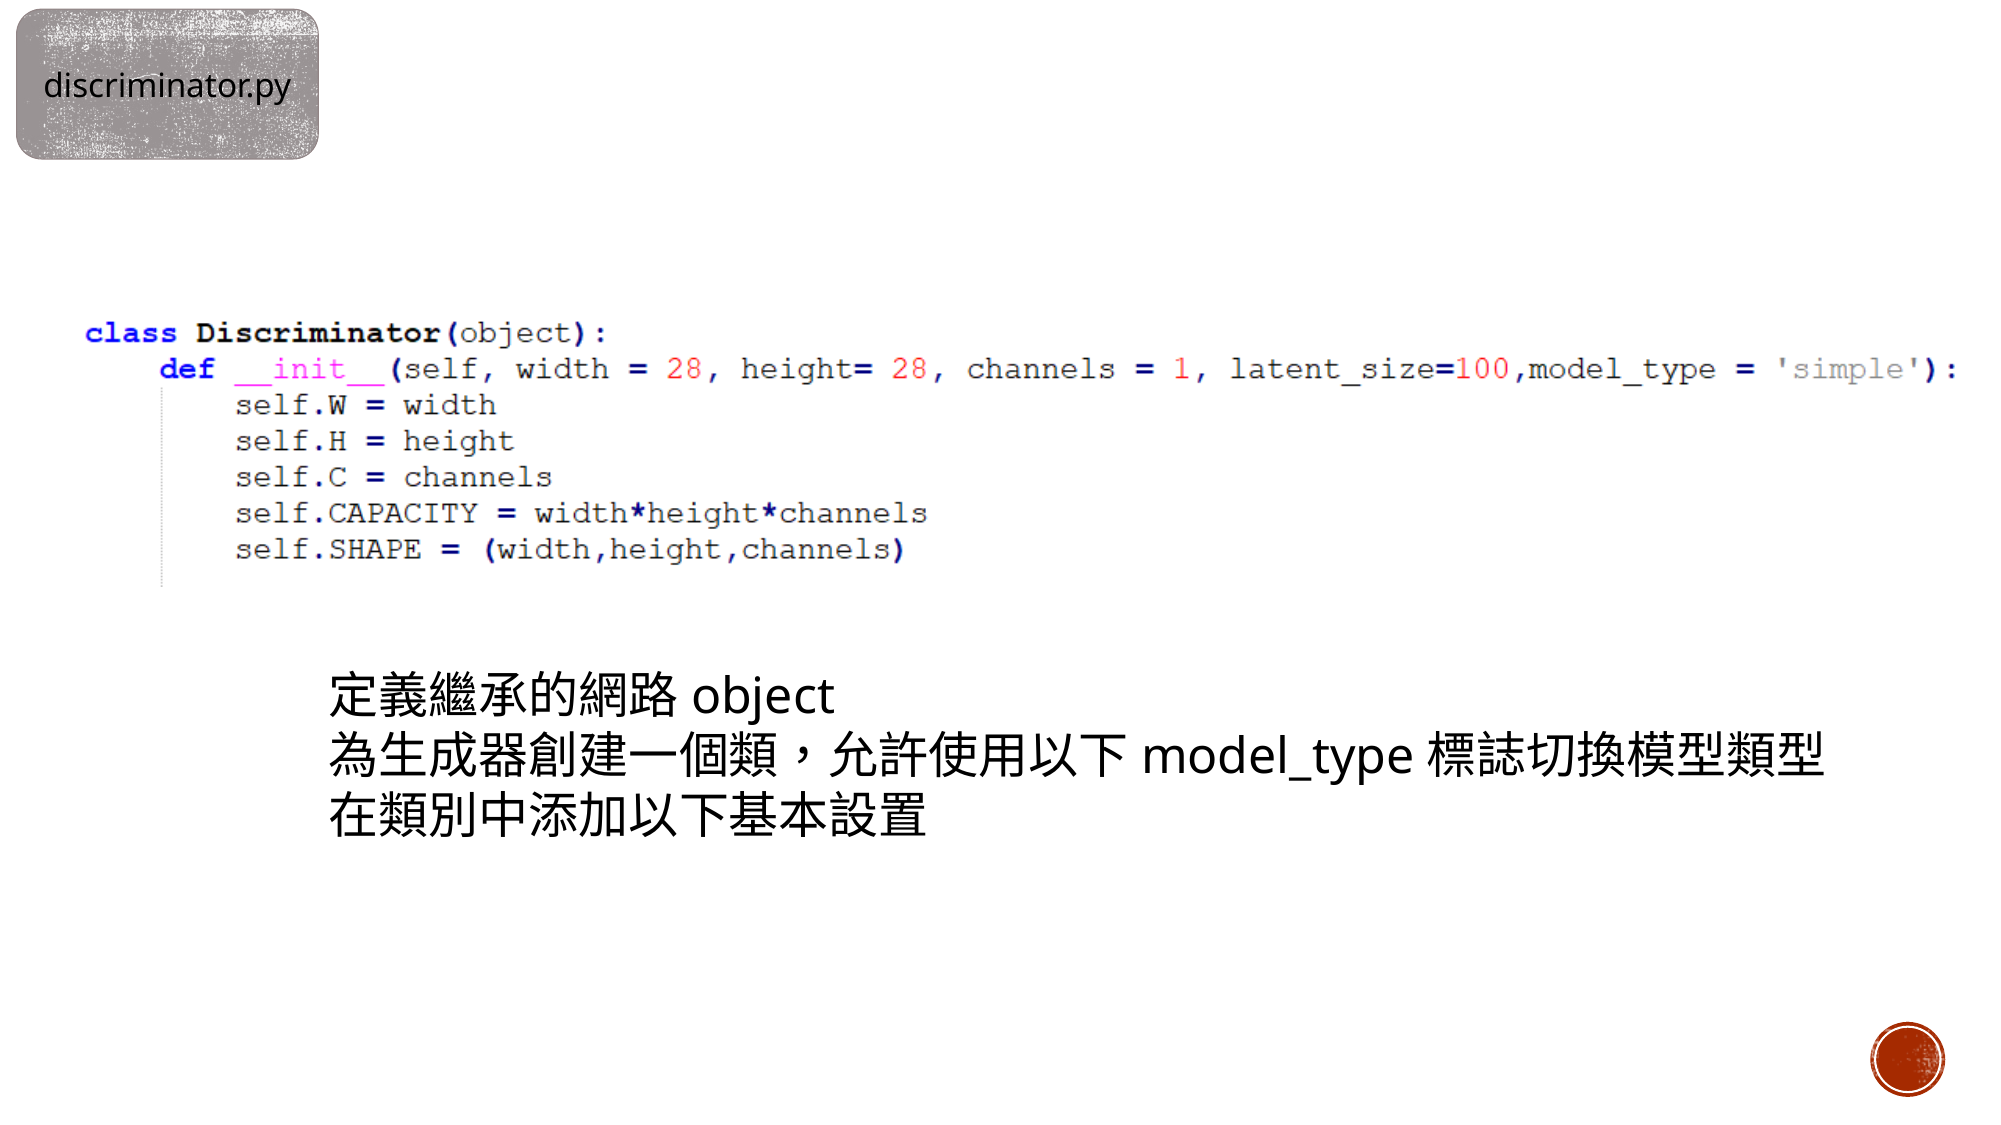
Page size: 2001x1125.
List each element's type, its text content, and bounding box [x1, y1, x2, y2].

text_box discriminator.py [16, 8, 319, 160]
picture [83, 311, 1956, 587]
text_box 定義繼承的網路object 為生成器創建一個類，允許使用以下model_type標誌切換模型類型 在類別中添加以下基本設置 [314, 655, 1842, 851]
